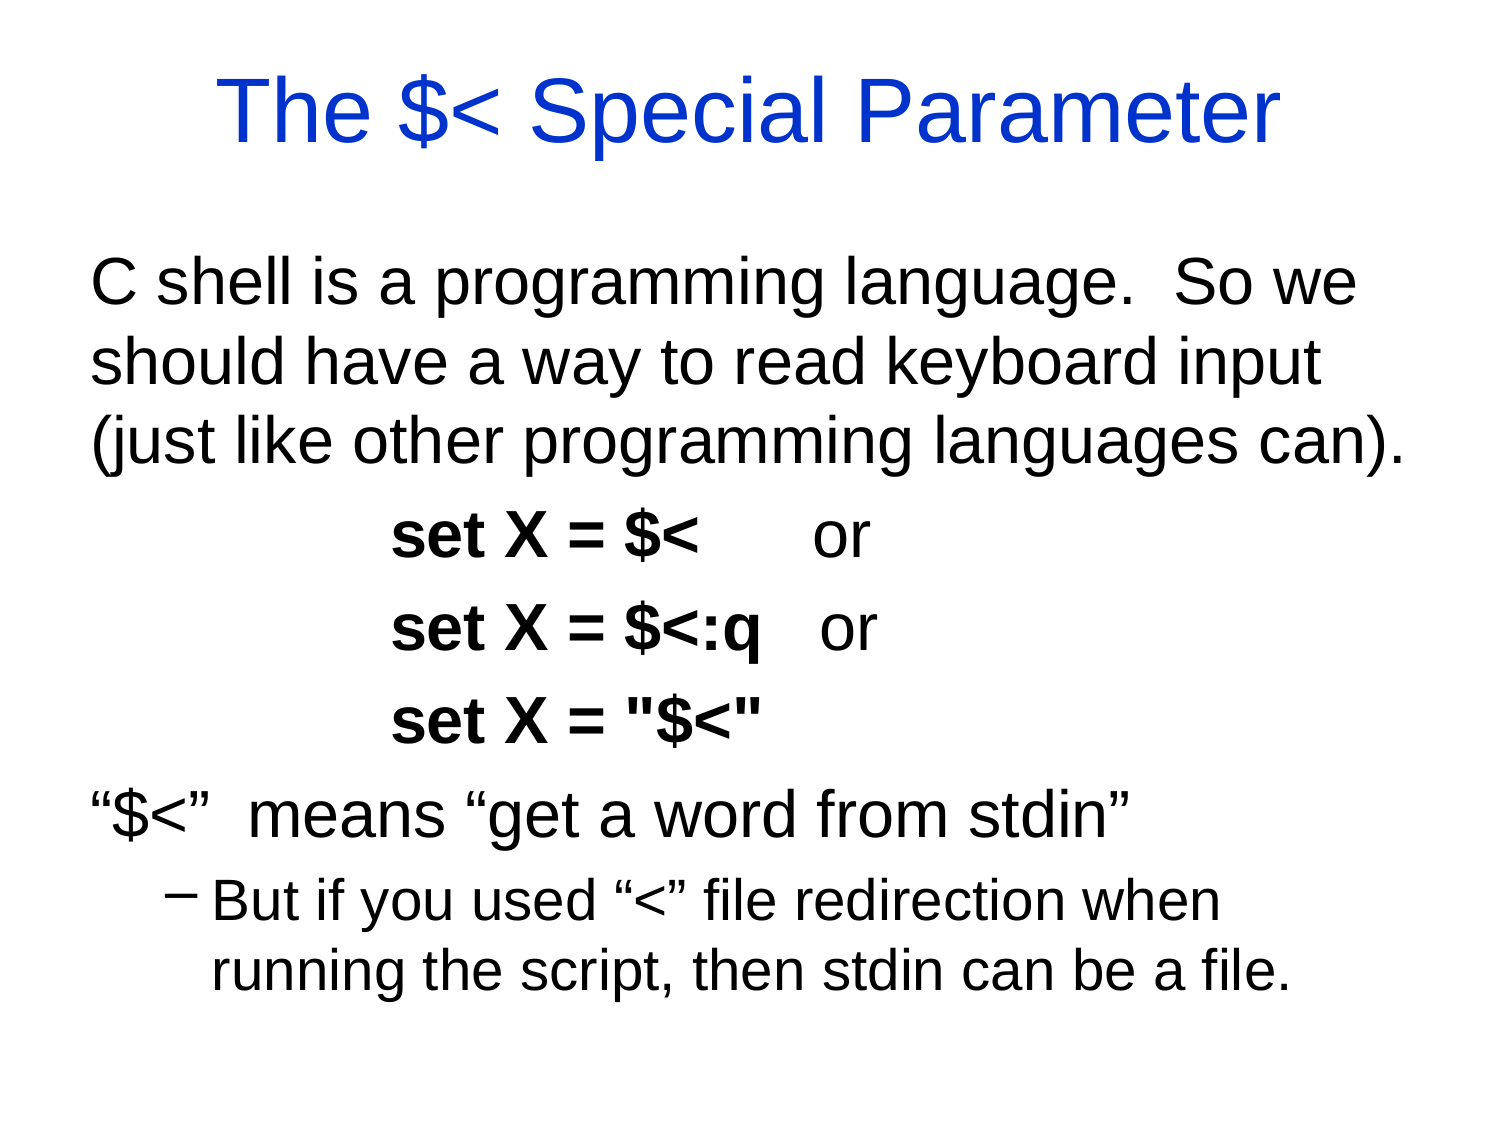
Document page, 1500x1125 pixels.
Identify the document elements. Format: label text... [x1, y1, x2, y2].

list C shell is a programming language. So we should have a way to read keyboard input (just like other programming languages can). set X = $< or set X = $<:q or set X = "$<" “$<” means “get a word from stdin” But if you used “<” file redirection when running the script, then stdin can be a file. [75, 229, 1425, 1043]
title The $< Special Parameter [75, 12, 1425, 200]
